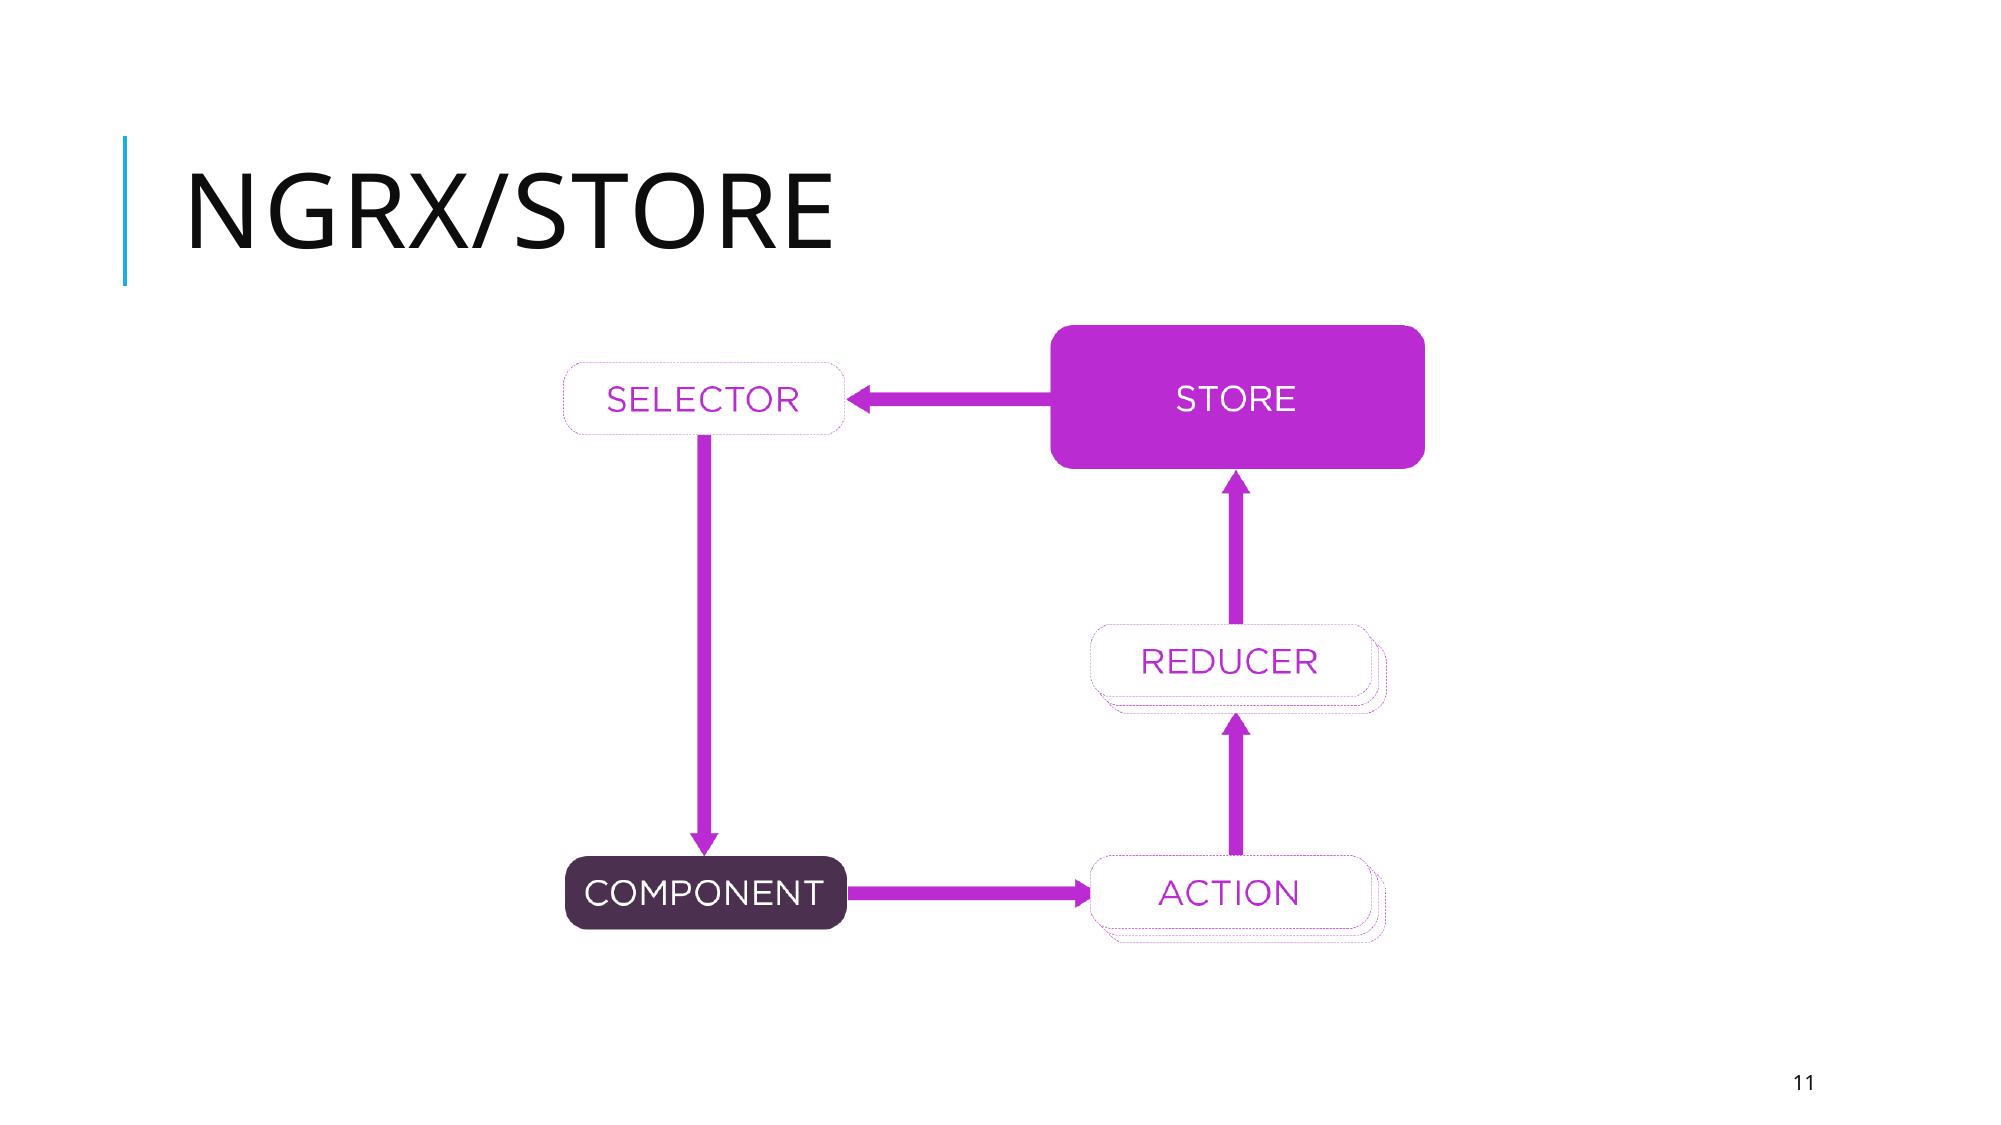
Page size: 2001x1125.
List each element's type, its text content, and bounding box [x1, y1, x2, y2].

title NGRX/STore [168, 96, 1763, 342]
slide_number 11 [1777, 1061, 1938, 1107]
picture [530, 271, 1470, 976]
